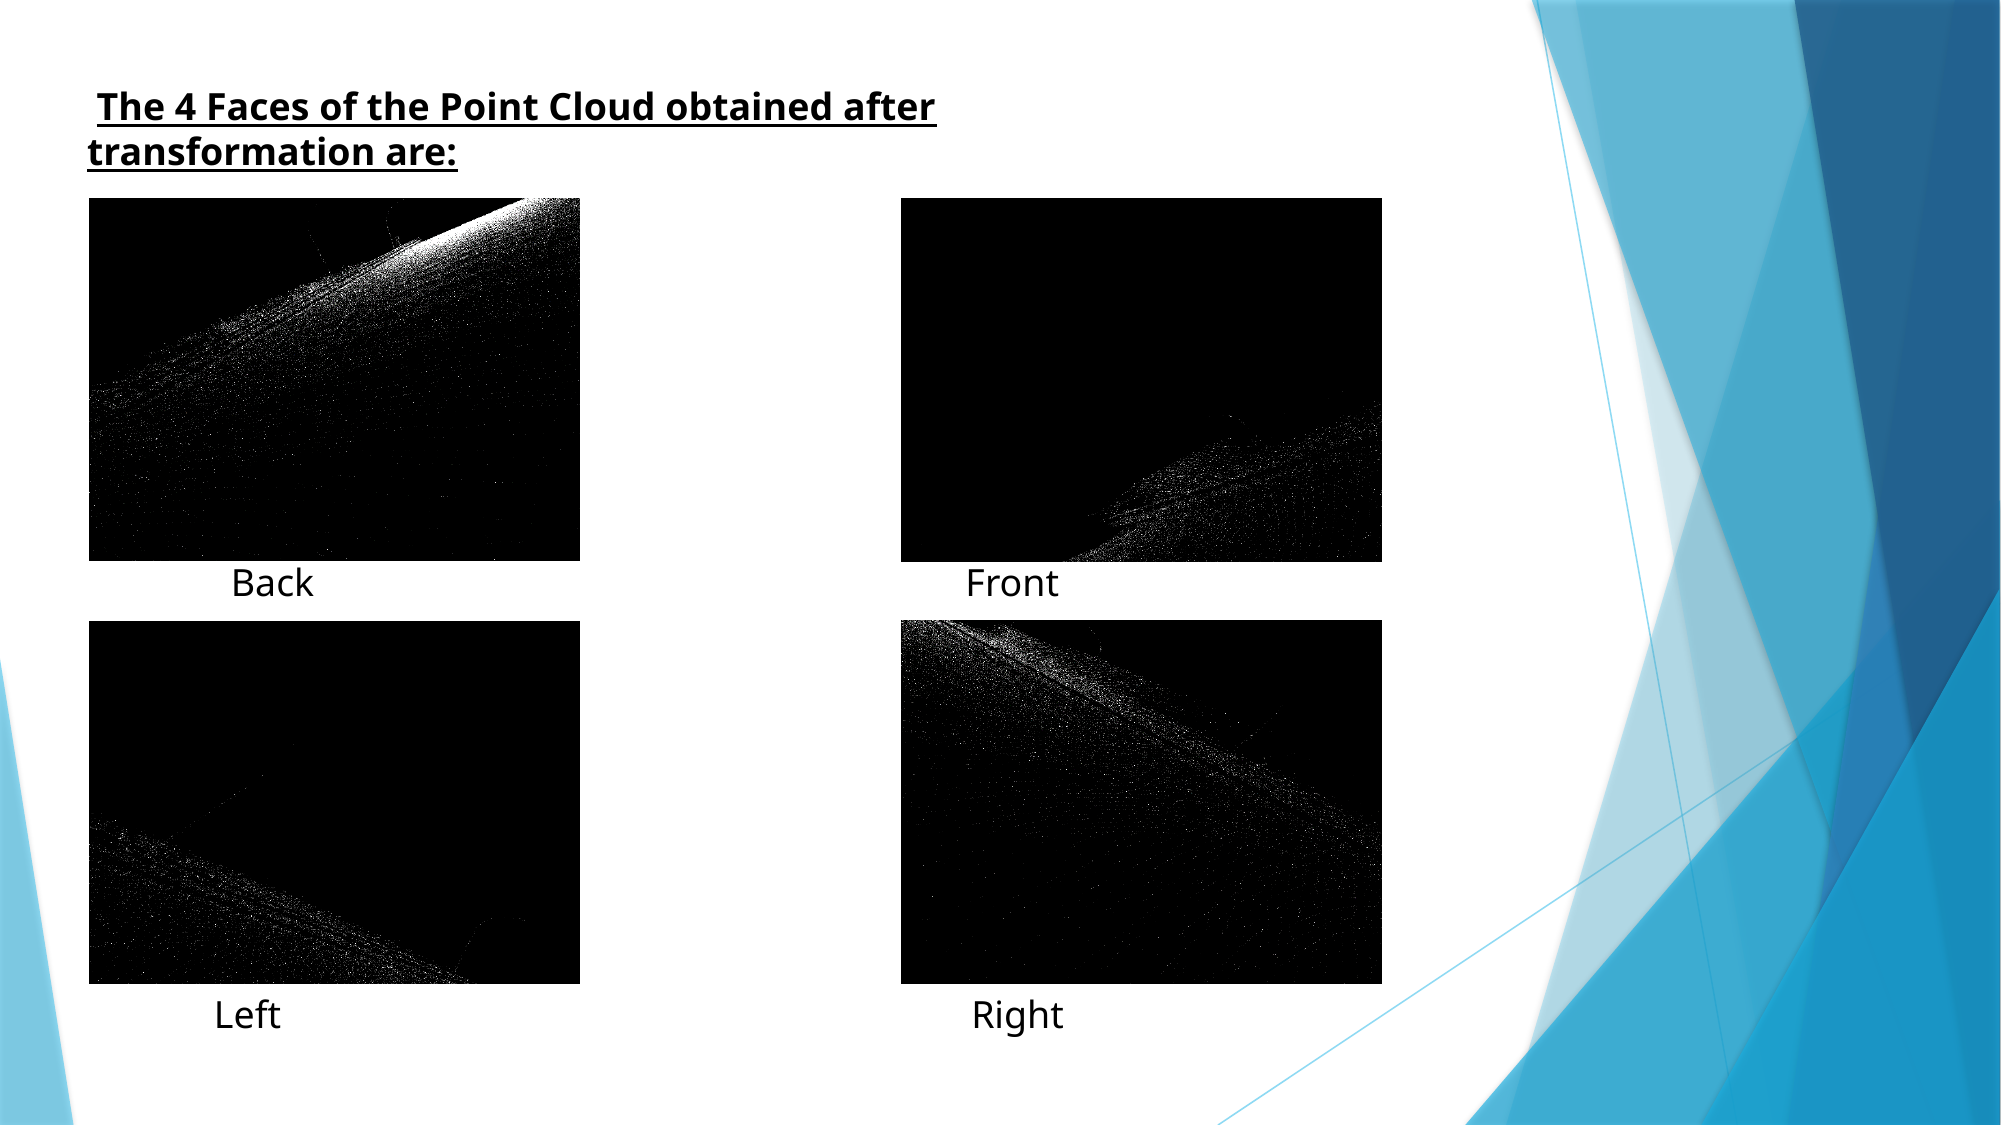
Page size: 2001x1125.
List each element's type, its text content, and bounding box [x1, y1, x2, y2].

text_box The 4 Faces of the Point Cloud obtained after transformation are: [72, 75, 1200, 181]
picture [901, 620, 1382, 985]
picture [901, 198, 1382, 563]
picture [88, 620, 581, 984]
picture [88, 198, 581, 562]
text_box Back Front [89, 551, 1360, 611]
text_box Left Right [72, 983, 1343, 1043]
